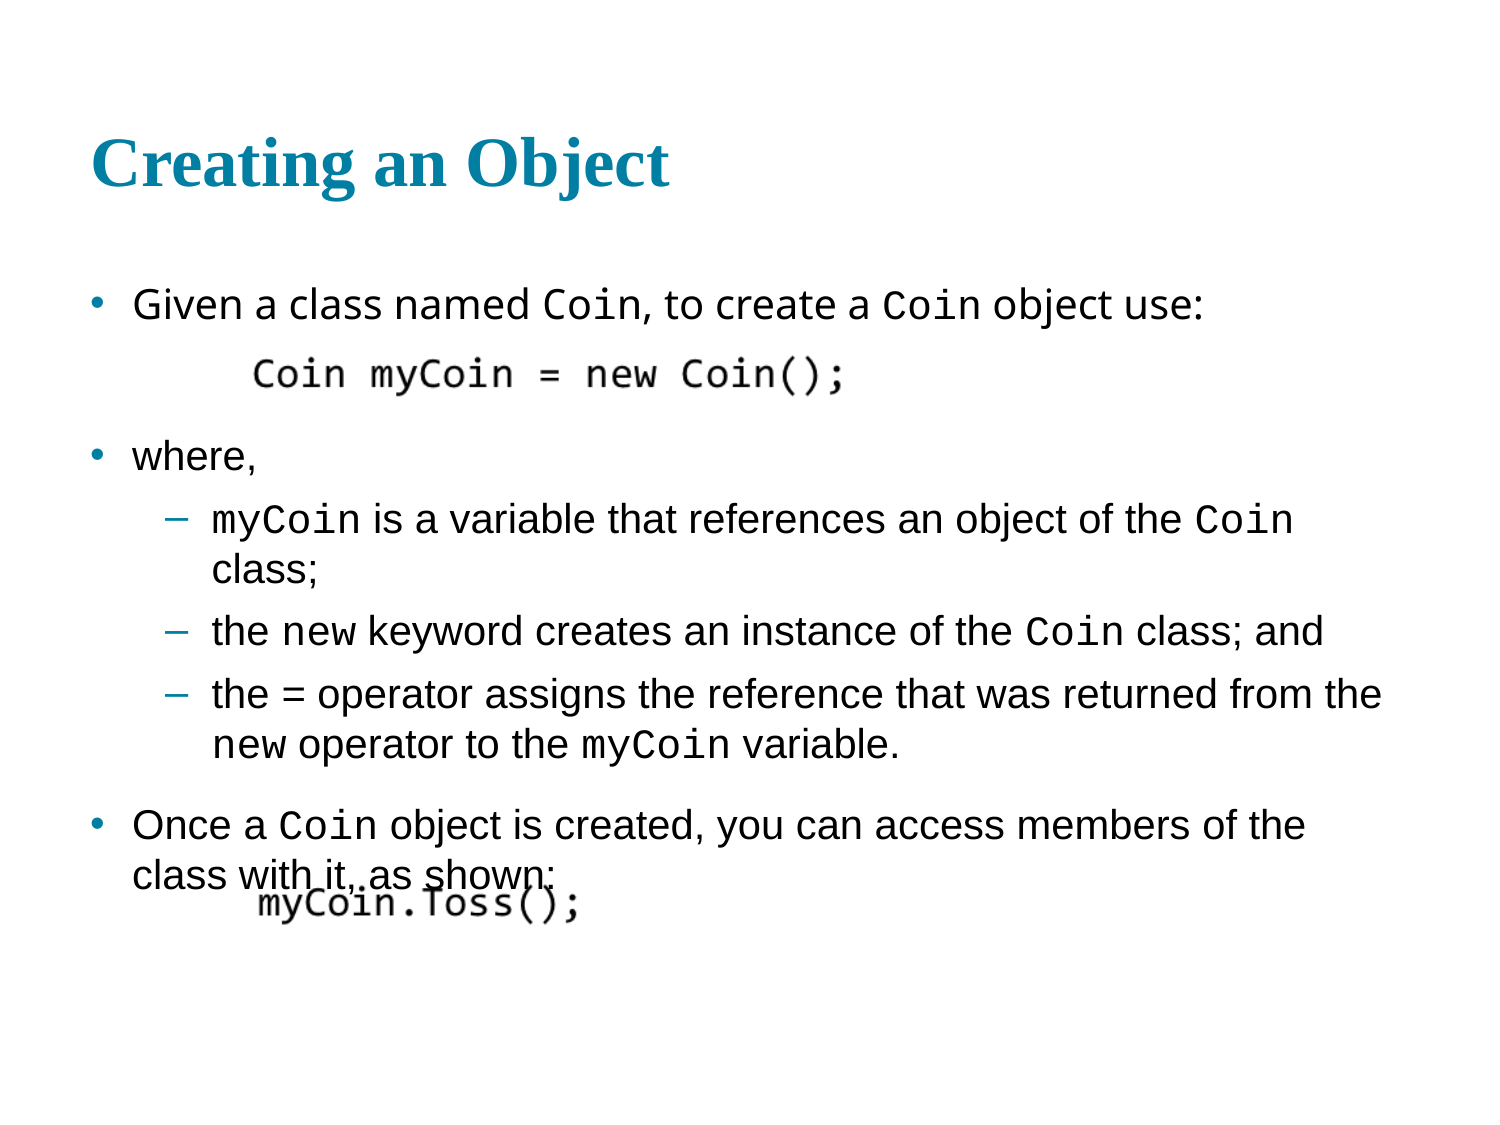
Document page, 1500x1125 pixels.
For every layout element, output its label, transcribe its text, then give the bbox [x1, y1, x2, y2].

picture [244, 348, 852, 404]
list Given a class named Coin, to create a Coin object use: [75, 262, 1425, 327]
title Creating an Object [75, 0, 1425, 216]
list where, myCoin is a variable that references an object of the Coin class; the new keyword creates an instance of the Coin class; and the = operator assigns the reference that was returned from the new operator to the myCoin variable. Once a Coin object is created, you can access members of the class with it, as shown: [75, 413, 1425, 861]
picture [249, 871, 584, 936]
